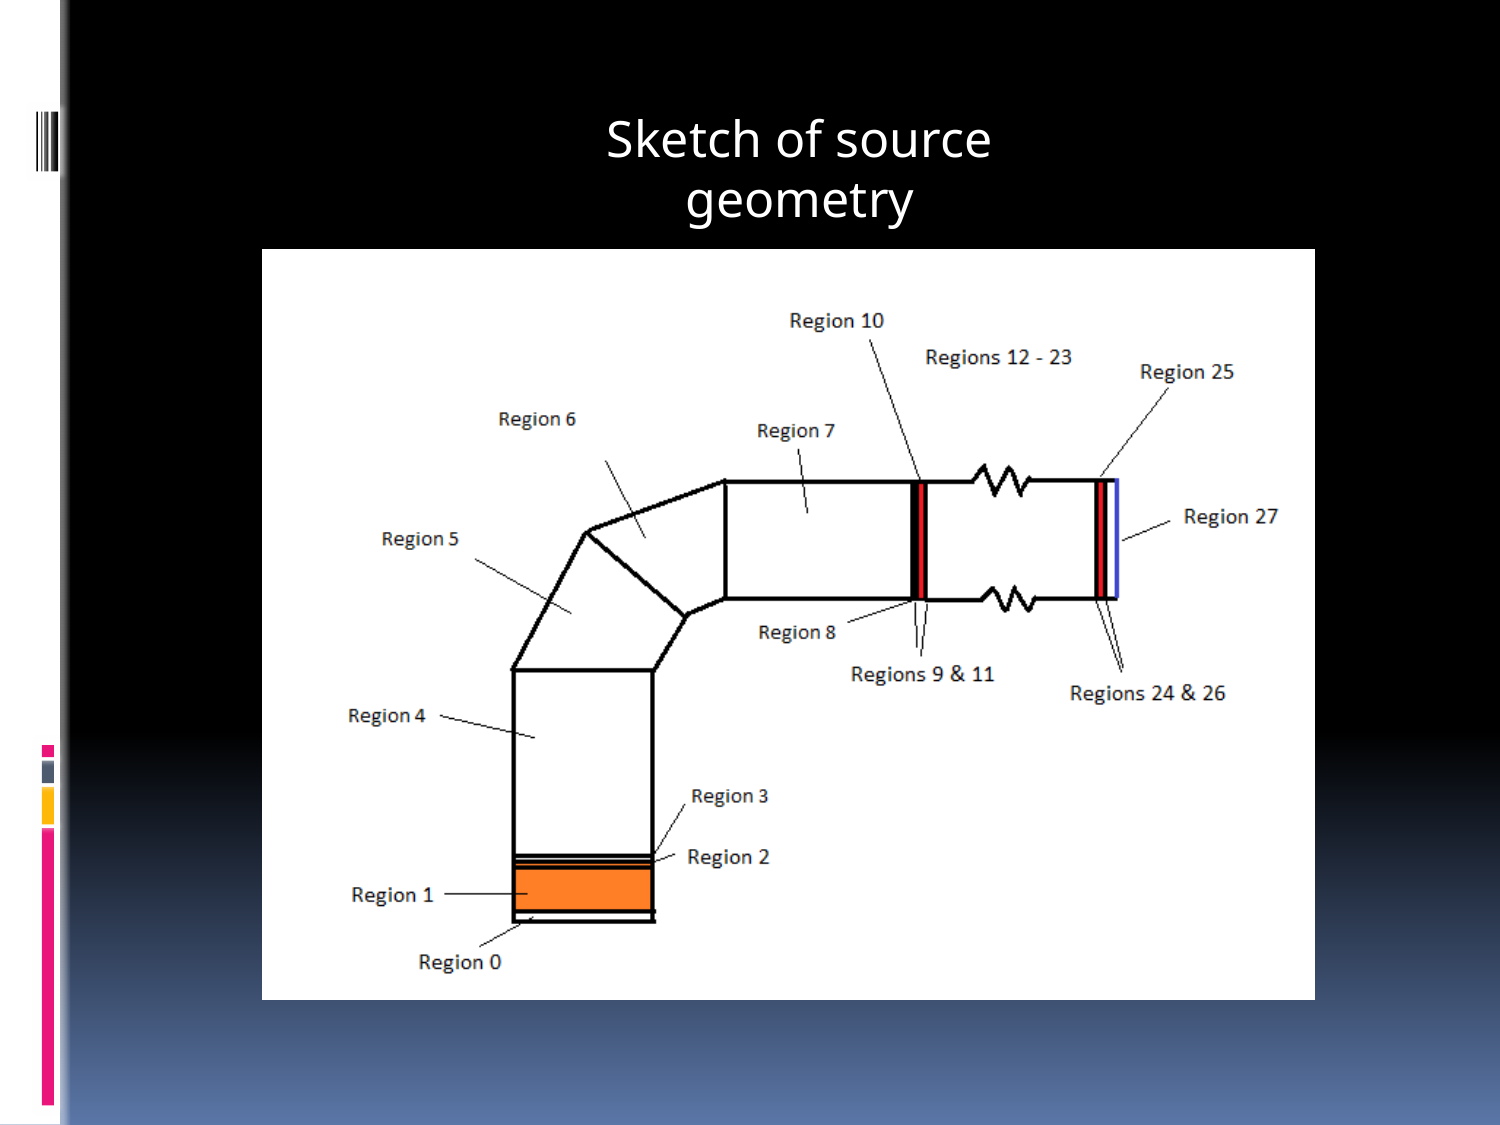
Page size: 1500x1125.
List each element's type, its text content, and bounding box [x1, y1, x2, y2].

text_box Sketch of source geometry [499, 99, 1100, 235]
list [261, 249, 1315, 1001]
